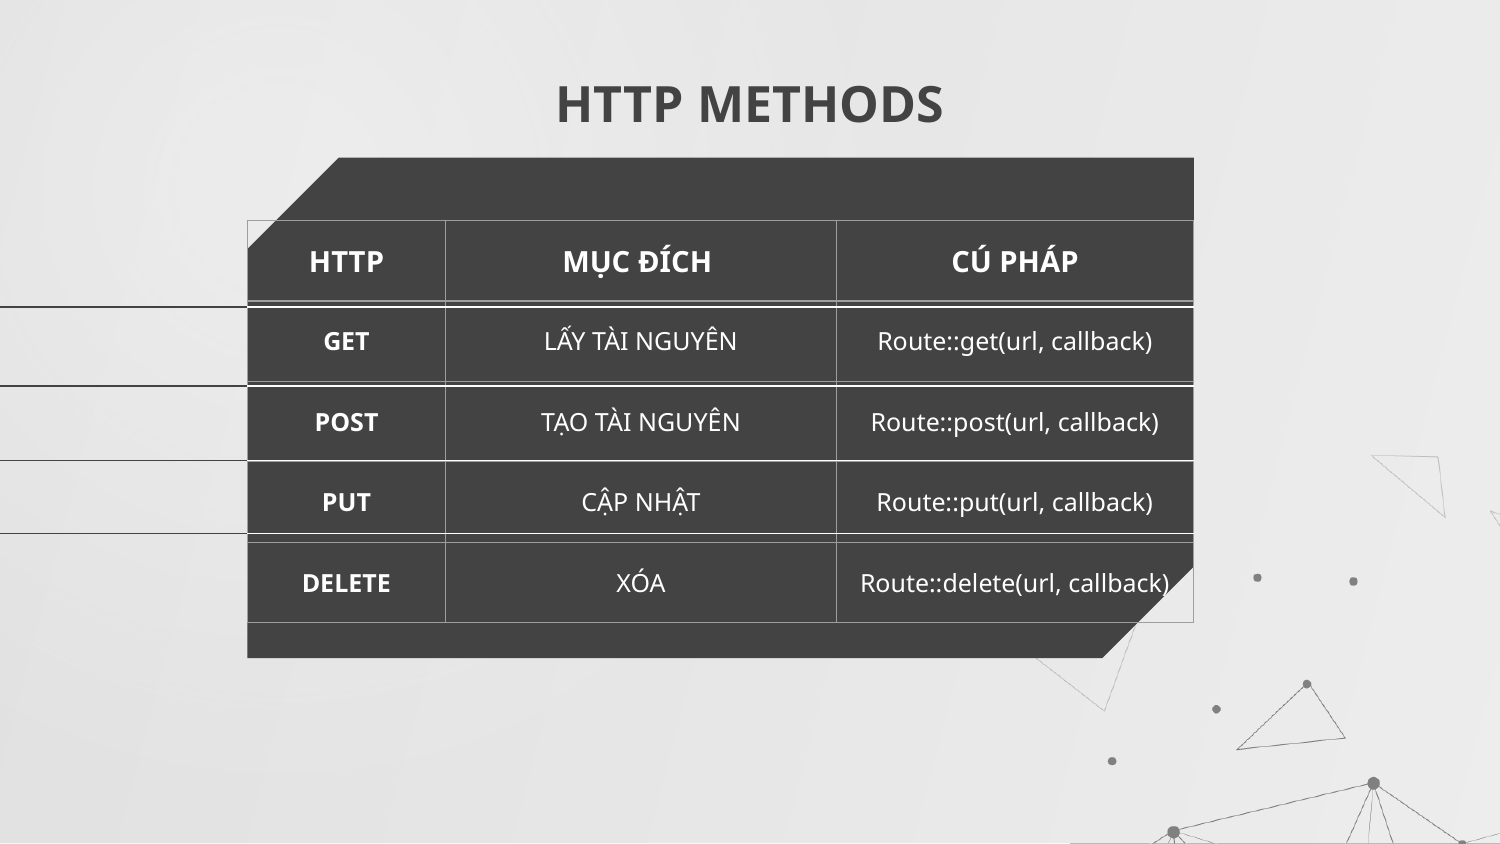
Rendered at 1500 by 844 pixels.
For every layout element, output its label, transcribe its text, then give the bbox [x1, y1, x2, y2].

picture [0, 308, 247, 385]
table_cell Route::post(url, callback) [837, 394, 1193, 460]
table_cell GET [248, 302, 445, 306]
table_cell DELETE [248, 543, 445, 622]
table_cell LẤY TÀI NGUYÊN [446, 302, 836, 306]
picture [0, 0, 1500, 844]
table_cell Route::get(url, callback) [837, 302, 1193, 306]
table_cell POST [248, 395, 445, 459]
table_cell LẤY TÀI NGUYÊN [446, 315, 836, 381]
table_cell PUT [248, 468, 445, 532]
picture [0, 387, 247, 460]
title HTTP METHODS [322, 57, 1178, 173]
table_header HTTP [248, 221, 445, 300]
table_cell XÓA [446, 543, 836, 622]
table_cell GET [248, 315, 445, 381]
table_cell Route::put(url, callback) [837, 467, 1193, 533]
table_cell Route::get(url, callback) [837, 314, 1193, 381]
text_box [247, 623, 1138, 659]
table_cell CẬP NHẬT [446, 468, 836, 532]
table_cell Route::delete(url, callback) [837, 543, 1193, 622]
table_header MỤC ĐÍCH [446, 221, 836, 300]
table_header CÚ PHÁP [837, 221, 1193, 300]
text_box [276, 157, 1194, 220]
table_cell TẠO TÀI NGUYÊN [446, 395, 836, 459]
picture [0, 461, 247, 533]
